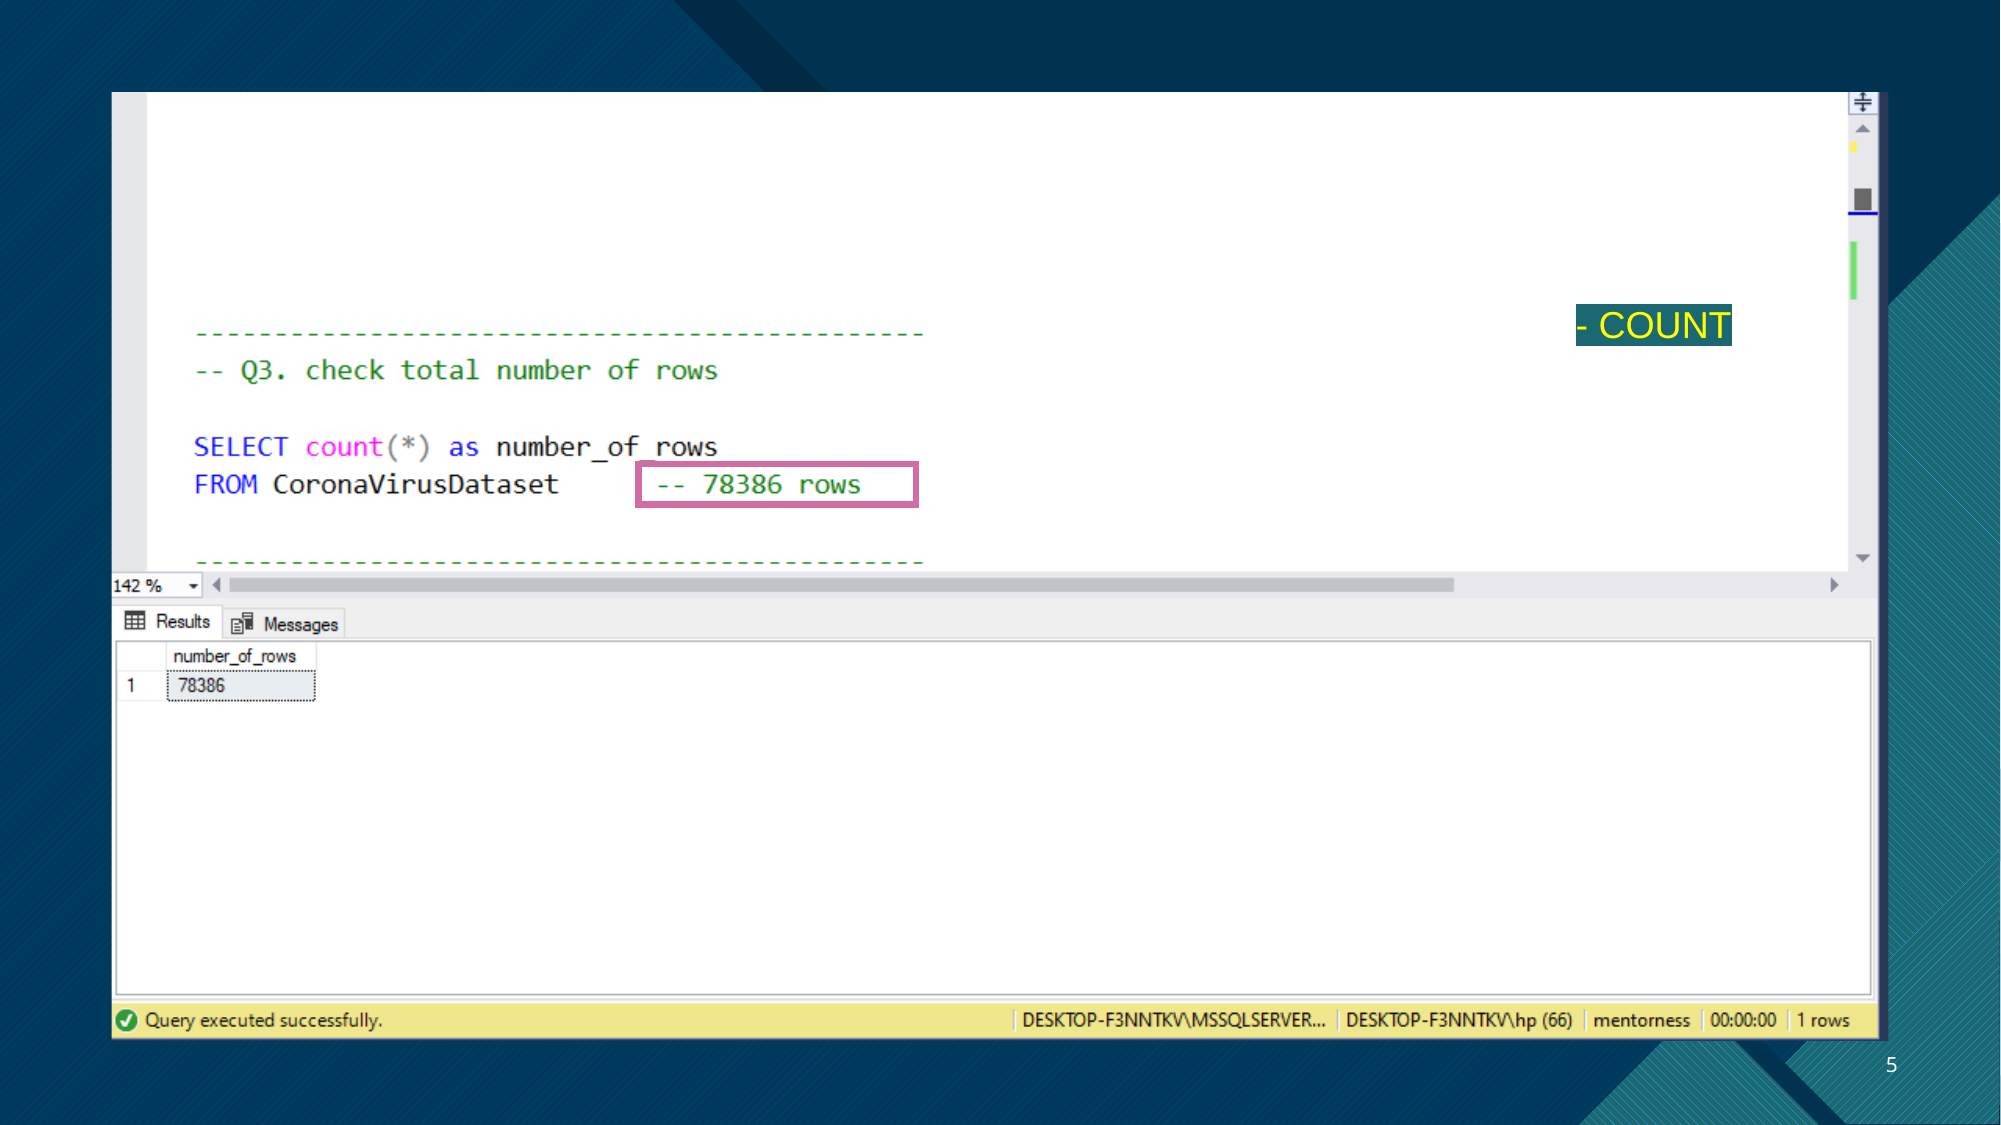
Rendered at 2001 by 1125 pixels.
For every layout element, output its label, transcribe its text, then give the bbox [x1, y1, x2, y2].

slide_number 5 [1845, 1035, 1913, 1096]
slide_number 14 [1889, 741, 2001, 961]
picture [111, 92, 1889, 1041]
